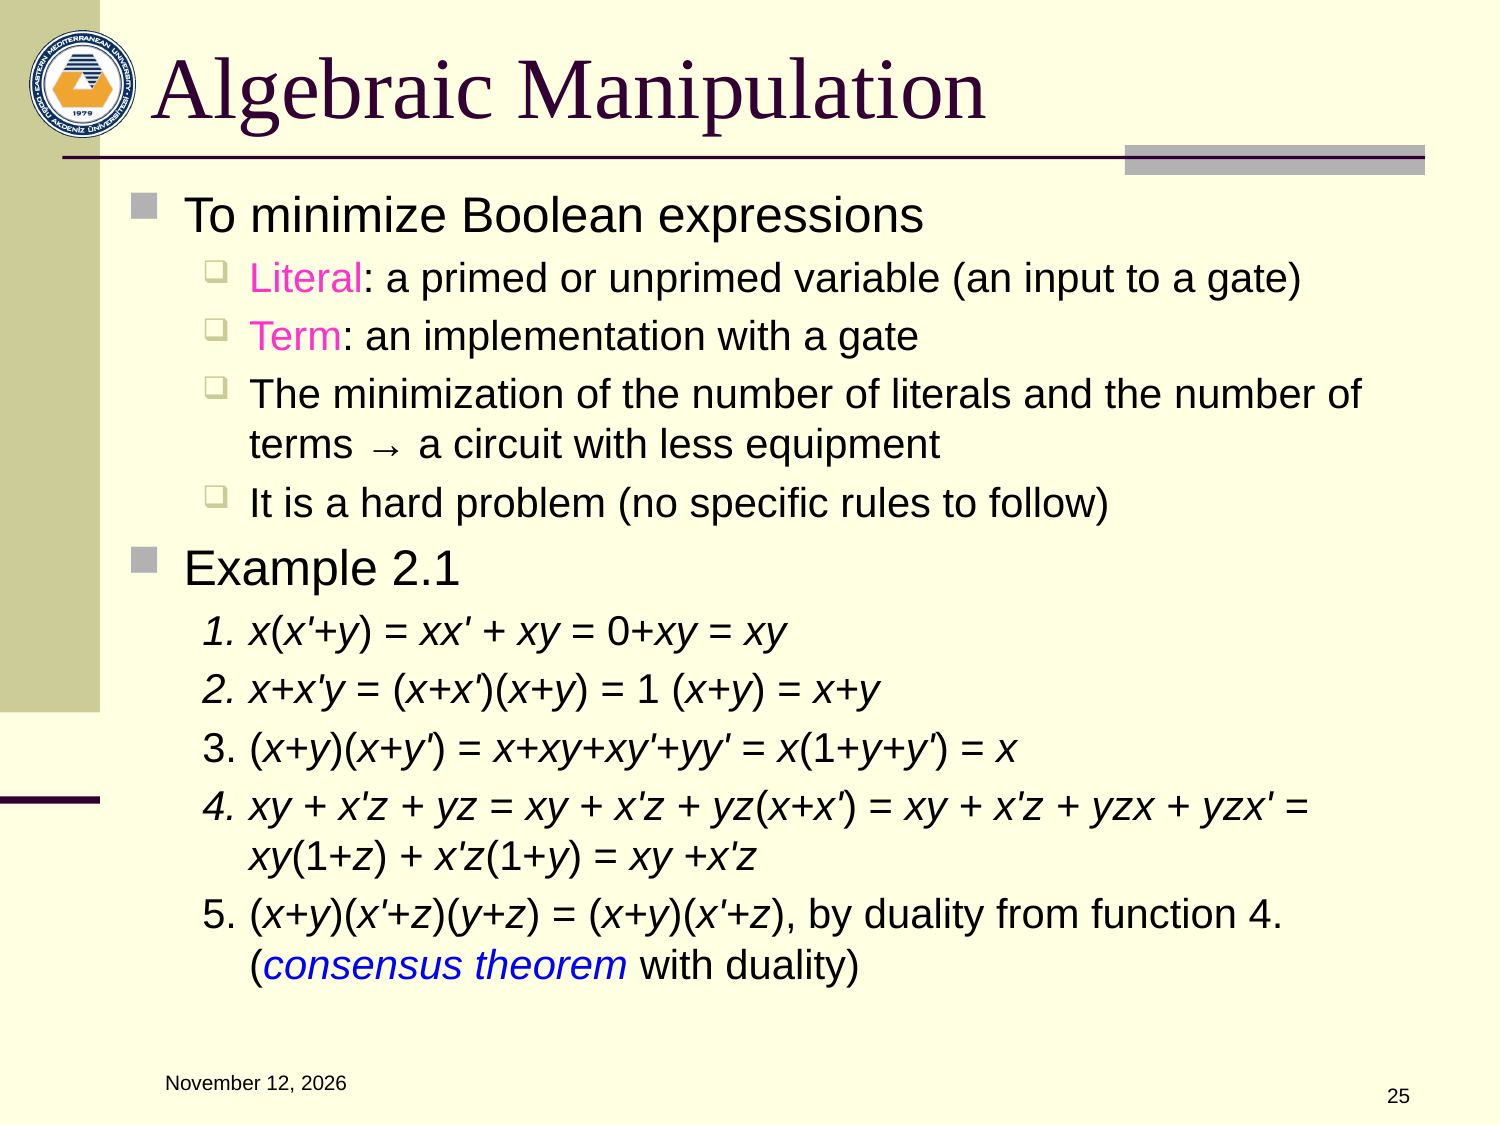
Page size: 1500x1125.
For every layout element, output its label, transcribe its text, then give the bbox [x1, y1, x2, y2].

slide_number 25 [1112, 1074, 1426, 1101]
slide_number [149, 1062, 476, 1101]
title Algebraic Manipulation [149, 24, 1426, 143]
picture [29, 30, 136, 138]
list To minimize Boolean expressions Literal: a primed or unprimed variable (an input to a gate) Term: an implementation with a gate The minimization of the number of literals and the number of terms → a circuit with less equipment It is a hard problem (no specific rules to follow) Example 2.1 x(x'+y) = xx' + xy = 0+xy = xy x+x'y = (x+x')(x+y) = 1 (x+y) = x+y (x+y)(x+y') = x+xy+xy'+yy' = x(1+y+y') = x xy + x'z + yz = xy + x'z + yz(x+x') = xy + x'z + yzx + yzx' = xy(1+z) + x'z(1+y) = xy +x'z (x+y)(x'+z)(y+z) = (x+y)(x'+z), by duality from function 4. (consensus theorem with duality) [112, 174, 1438, 1026]
